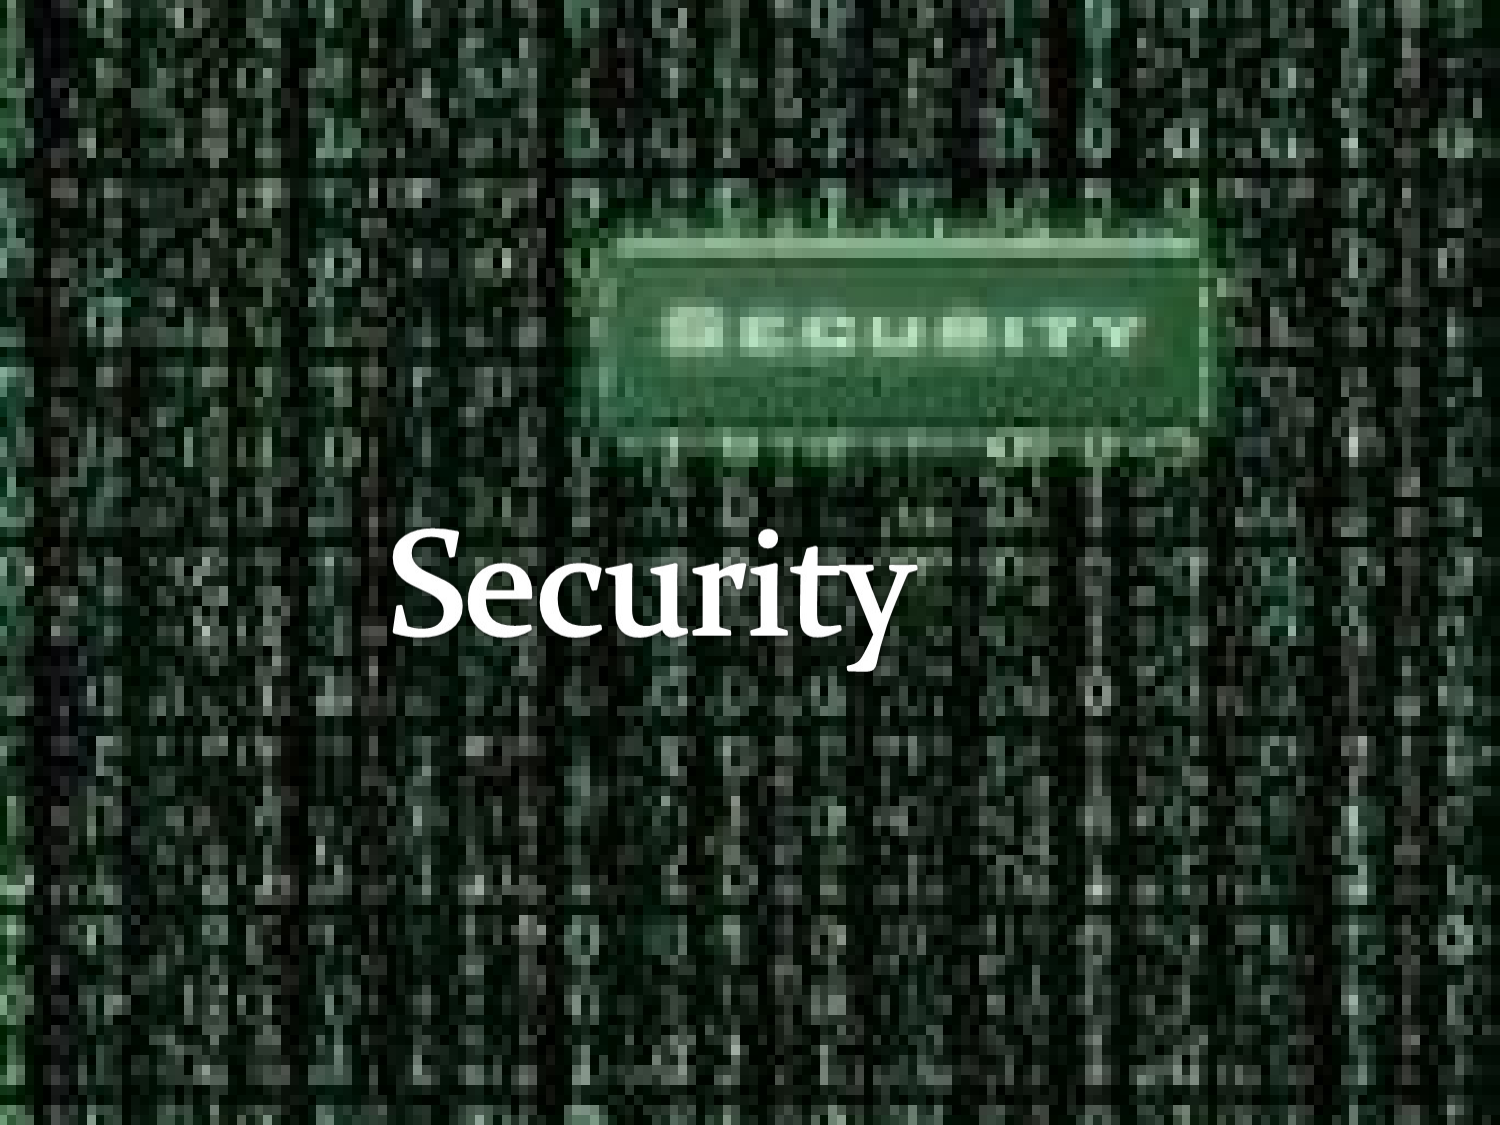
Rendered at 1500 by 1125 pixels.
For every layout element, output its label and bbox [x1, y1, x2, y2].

text_box [0, 0, 1500, 1125]
text_box [287, 437, 1016, 686]
